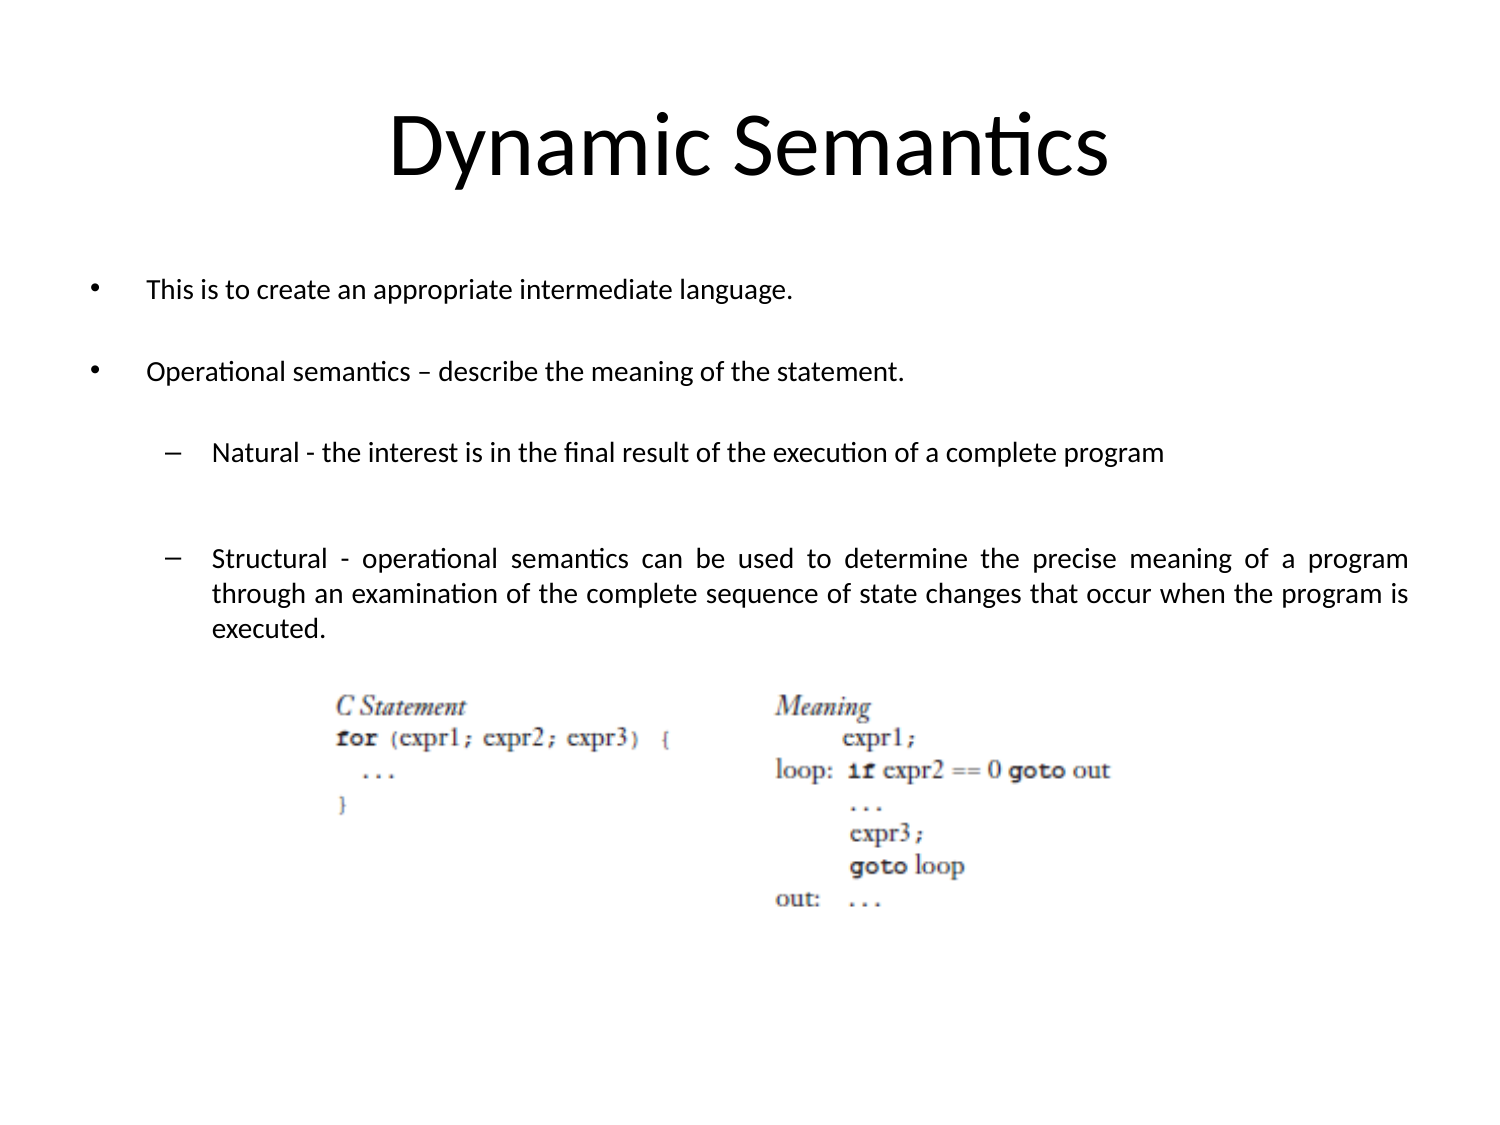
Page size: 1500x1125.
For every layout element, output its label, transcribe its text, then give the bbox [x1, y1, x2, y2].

title Dynamic Semantics [75, 45, 1425, 233]
list This is to create an appropriate intermediate language. Operational semantics – describe the meaning of the statement. Natural - the interest is in the final result of the execution of a complete program Structural - operational semantics can be used to determine the precise meaning of a program through an examination of the complete sequence of state changes that occur when the program is executed. [75, 262, 1425, 663]
picture [299, 679, 1155, 913]
